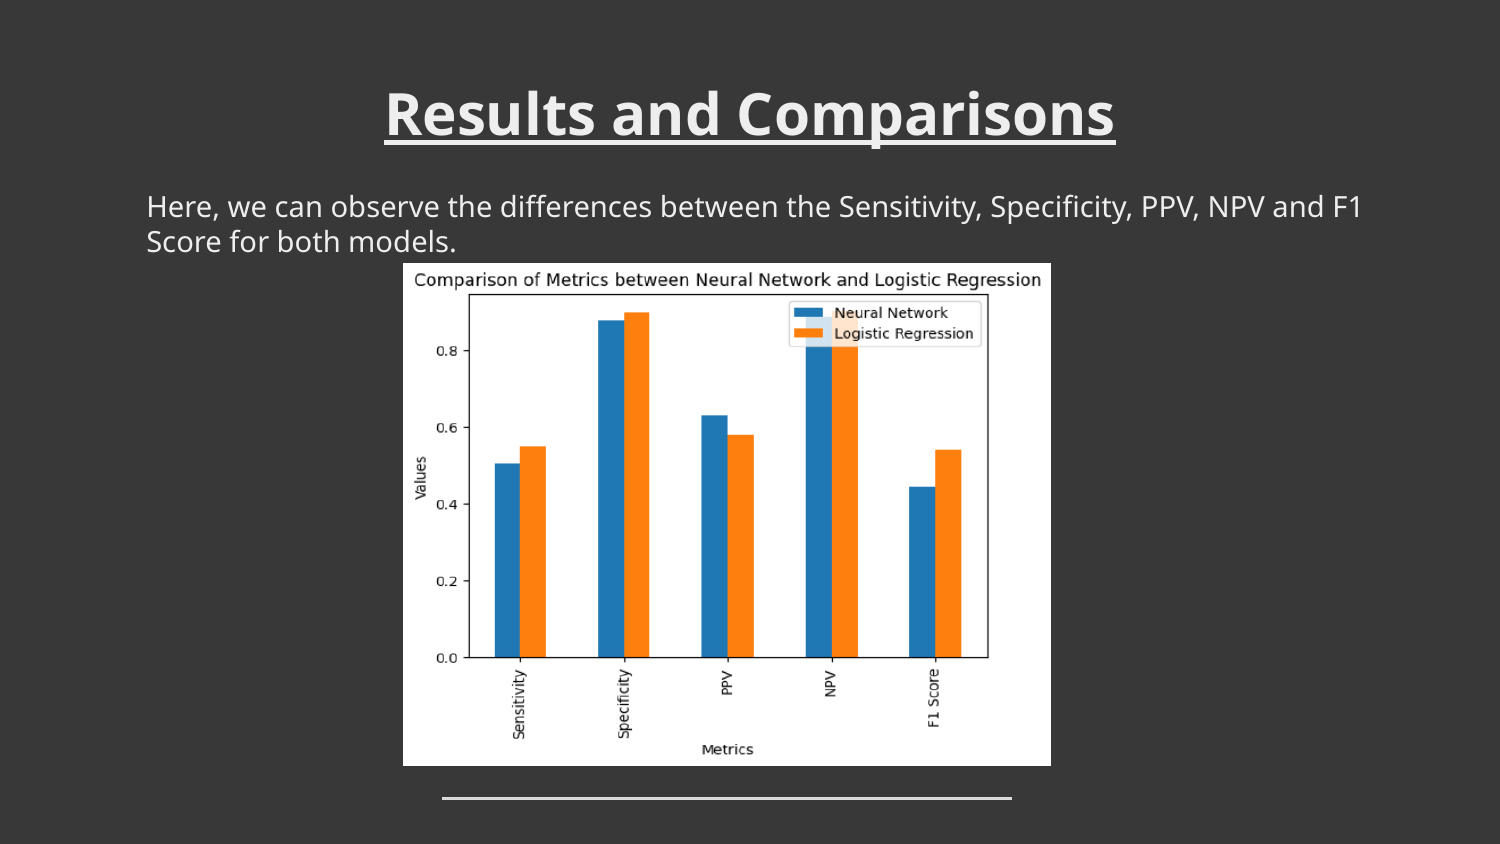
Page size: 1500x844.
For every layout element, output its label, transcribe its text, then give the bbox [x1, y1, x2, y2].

text_box Here, we can observe the differences between the Sensitivity, Specificity, PPV, NPV and F1 Score for both models. [131, 172, 1406, 276]
text_box Results and Comparisons [196, 62, 1304, 165]
picture [403, 263, 1051, 766]
